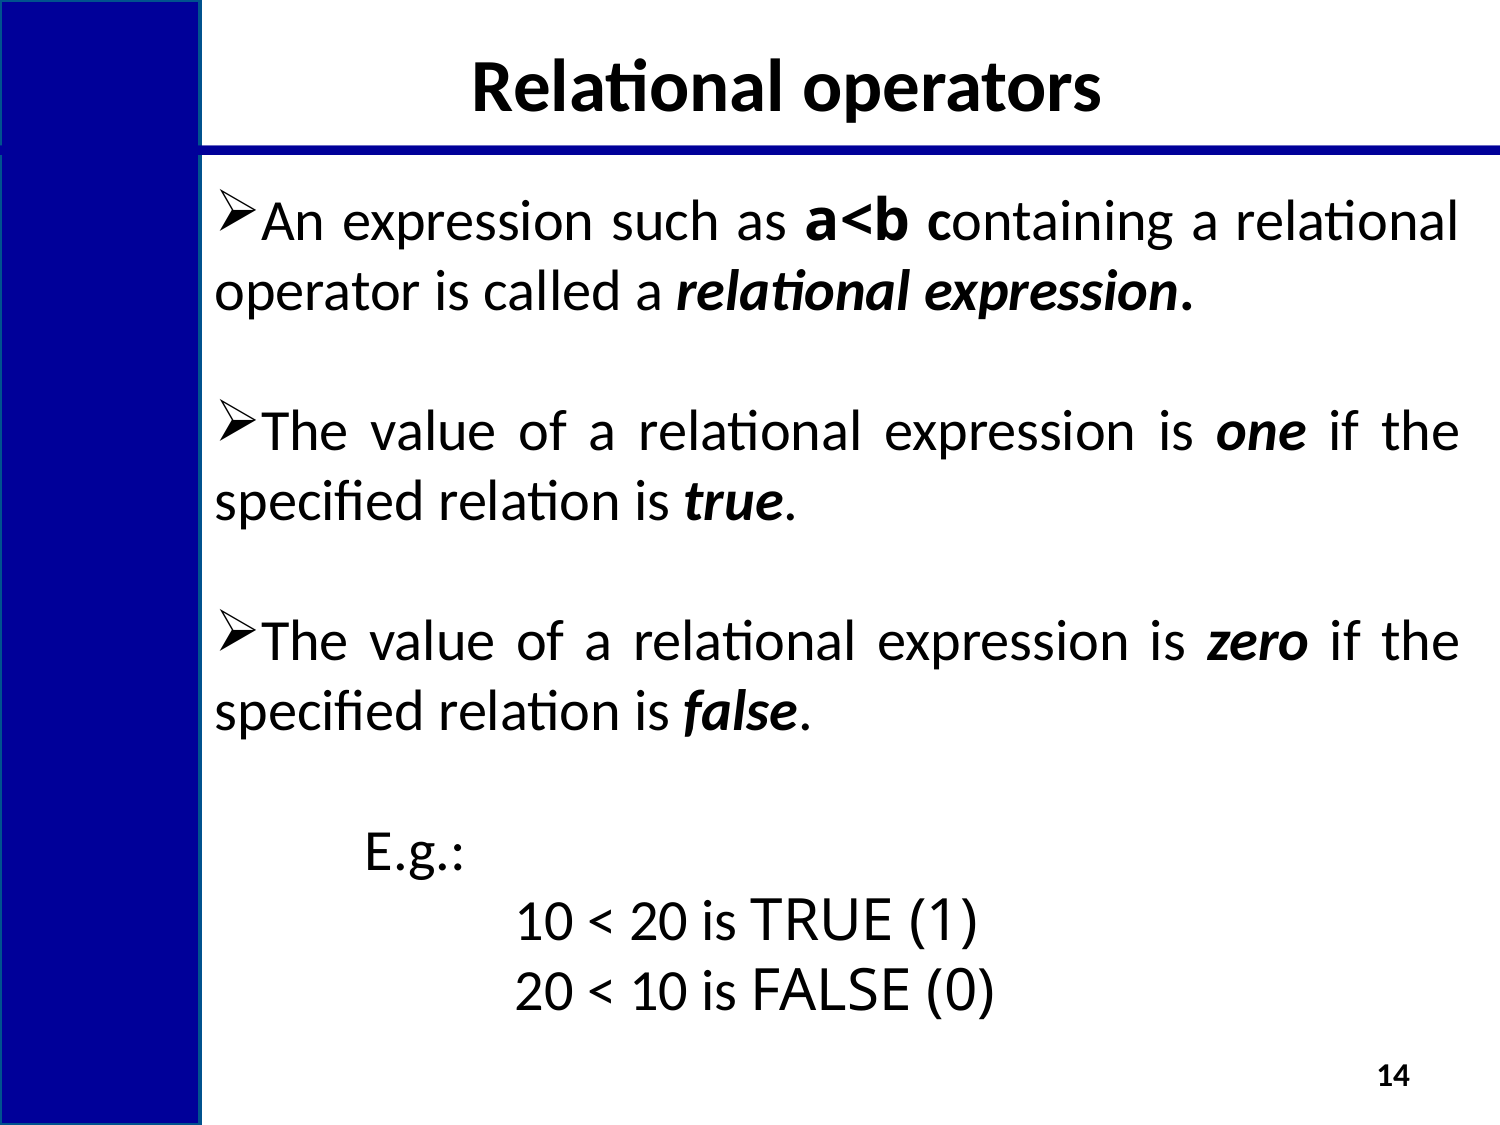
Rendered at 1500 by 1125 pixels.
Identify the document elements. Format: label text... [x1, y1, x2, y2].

text_box An expression such as a<b containing a relational operator is called a relational expression. The value of a relational expression is one if the specified relation is true. The value of a relational expression is zero if the specified relation is false. E.g.: 10 < 20 is TRUE (1) 20 < 10 is FALSE (0) [199, 174, 1475, 1100]
title Relational operators [200, 24, 1375, 138]
